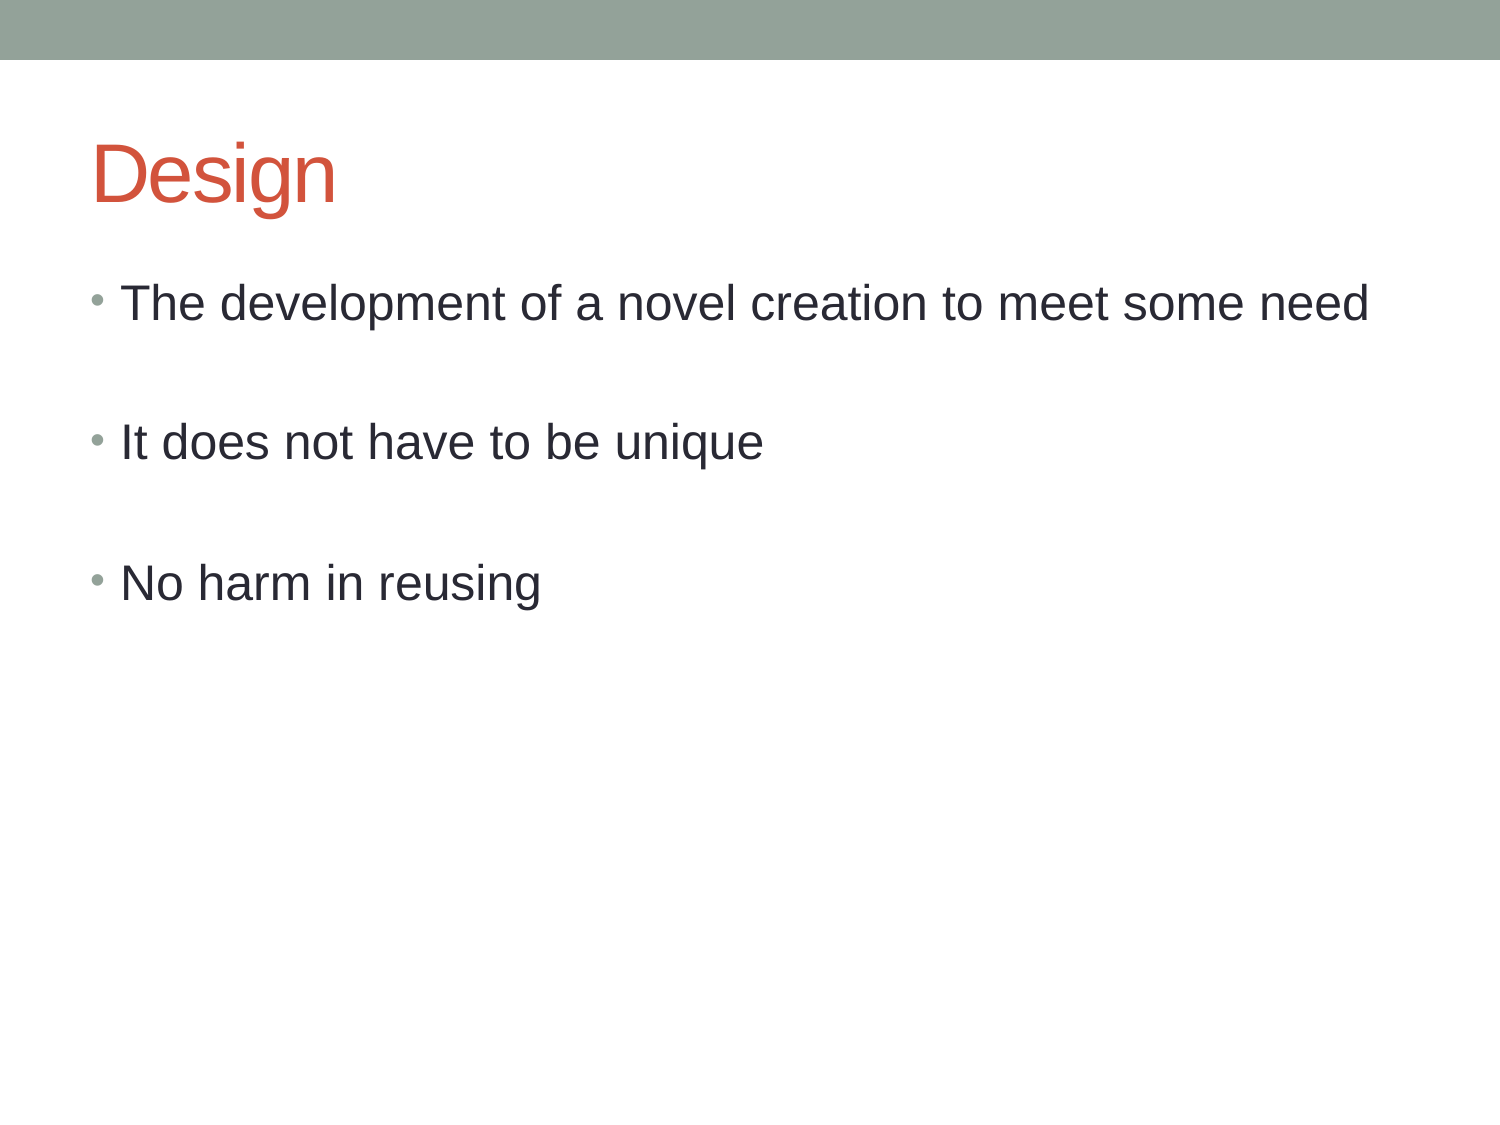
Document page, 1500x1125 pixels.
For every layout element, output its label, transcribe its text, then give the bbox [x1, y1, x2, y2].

list The development of a novel creation to meet some need It does not have to be unique No harm in reusing [75, 262, 1425, 1063]
title Design [75, 87, 1425, 250]
